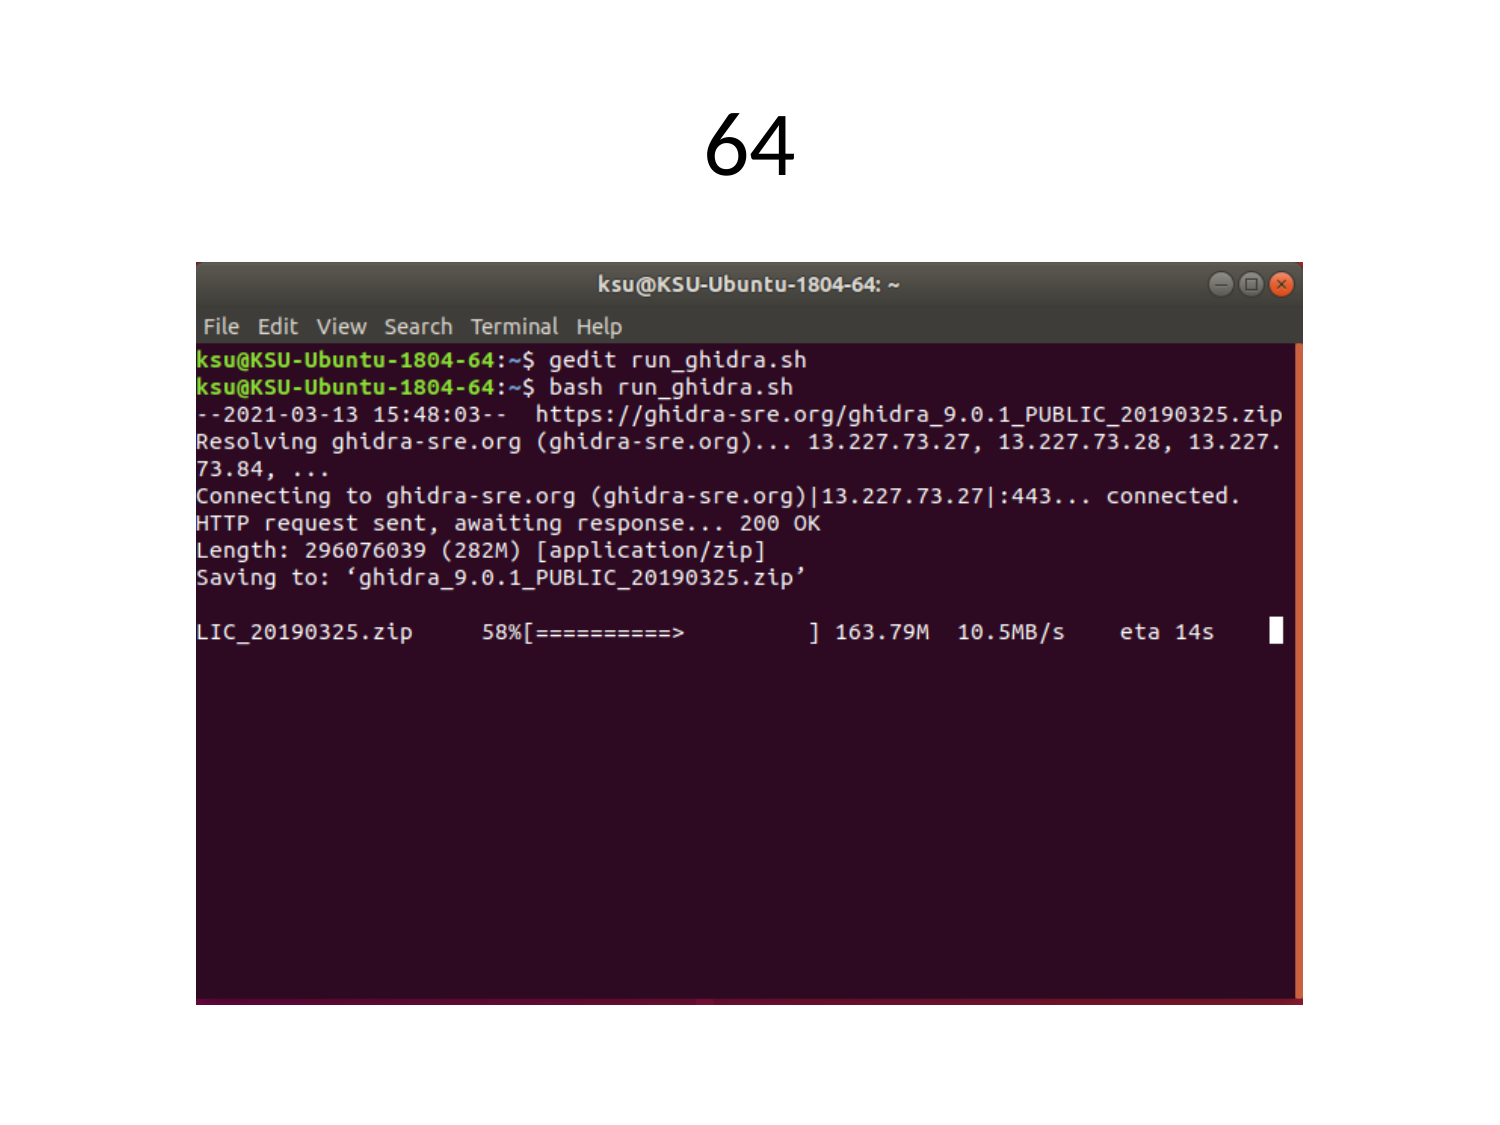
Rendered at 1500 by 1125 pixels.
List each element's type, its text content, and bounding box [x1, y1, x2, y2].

title 64 [75, 45, 1425, 233]
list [196, 262, 1304, 1006]
